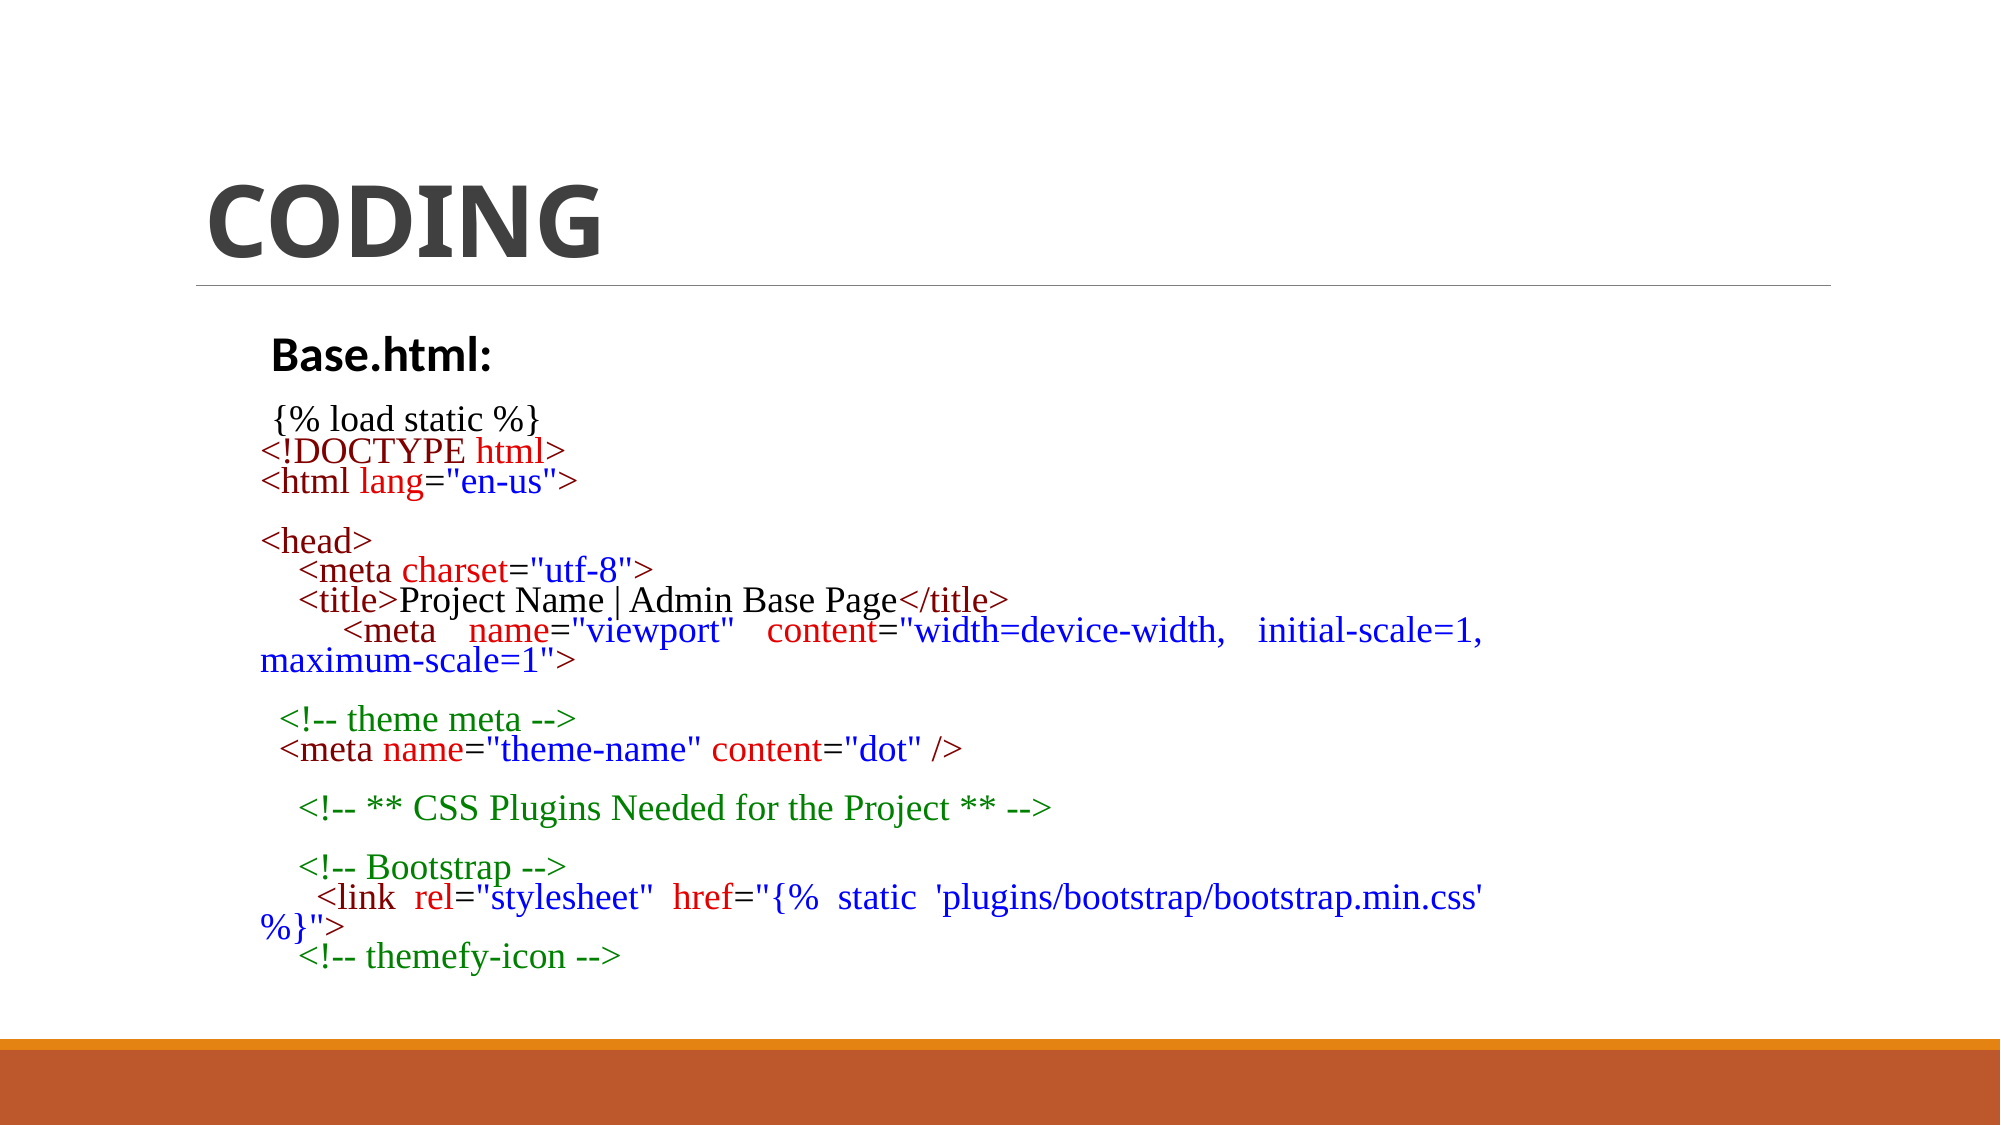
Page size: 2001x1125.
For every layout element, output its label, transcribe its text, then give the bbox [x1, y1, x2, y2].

text_box Base.html: {% load static %} <!DOCTYPE html> <html lang="en-us"> <head> <meta charset="utf-8"> <title>Project Name | Admin Base Page</title> <meta name="viewport" content="width=device-width, initial-scale=1, maximum-scale=1"> <!-- theme meta --> <meta name="theme-name" content="dot" /> <!-- ** CSS Plugins Needed for the Project ** --> <!-- Bootstrap --> <link rel="stylesheet" href="{% static 'plugins/bootstrap/bootstrap.min.css' %}"> <!-- themefy-icon --> [245, 314, 1499, 984]
title CODING [189, 61, 1840, 286]
